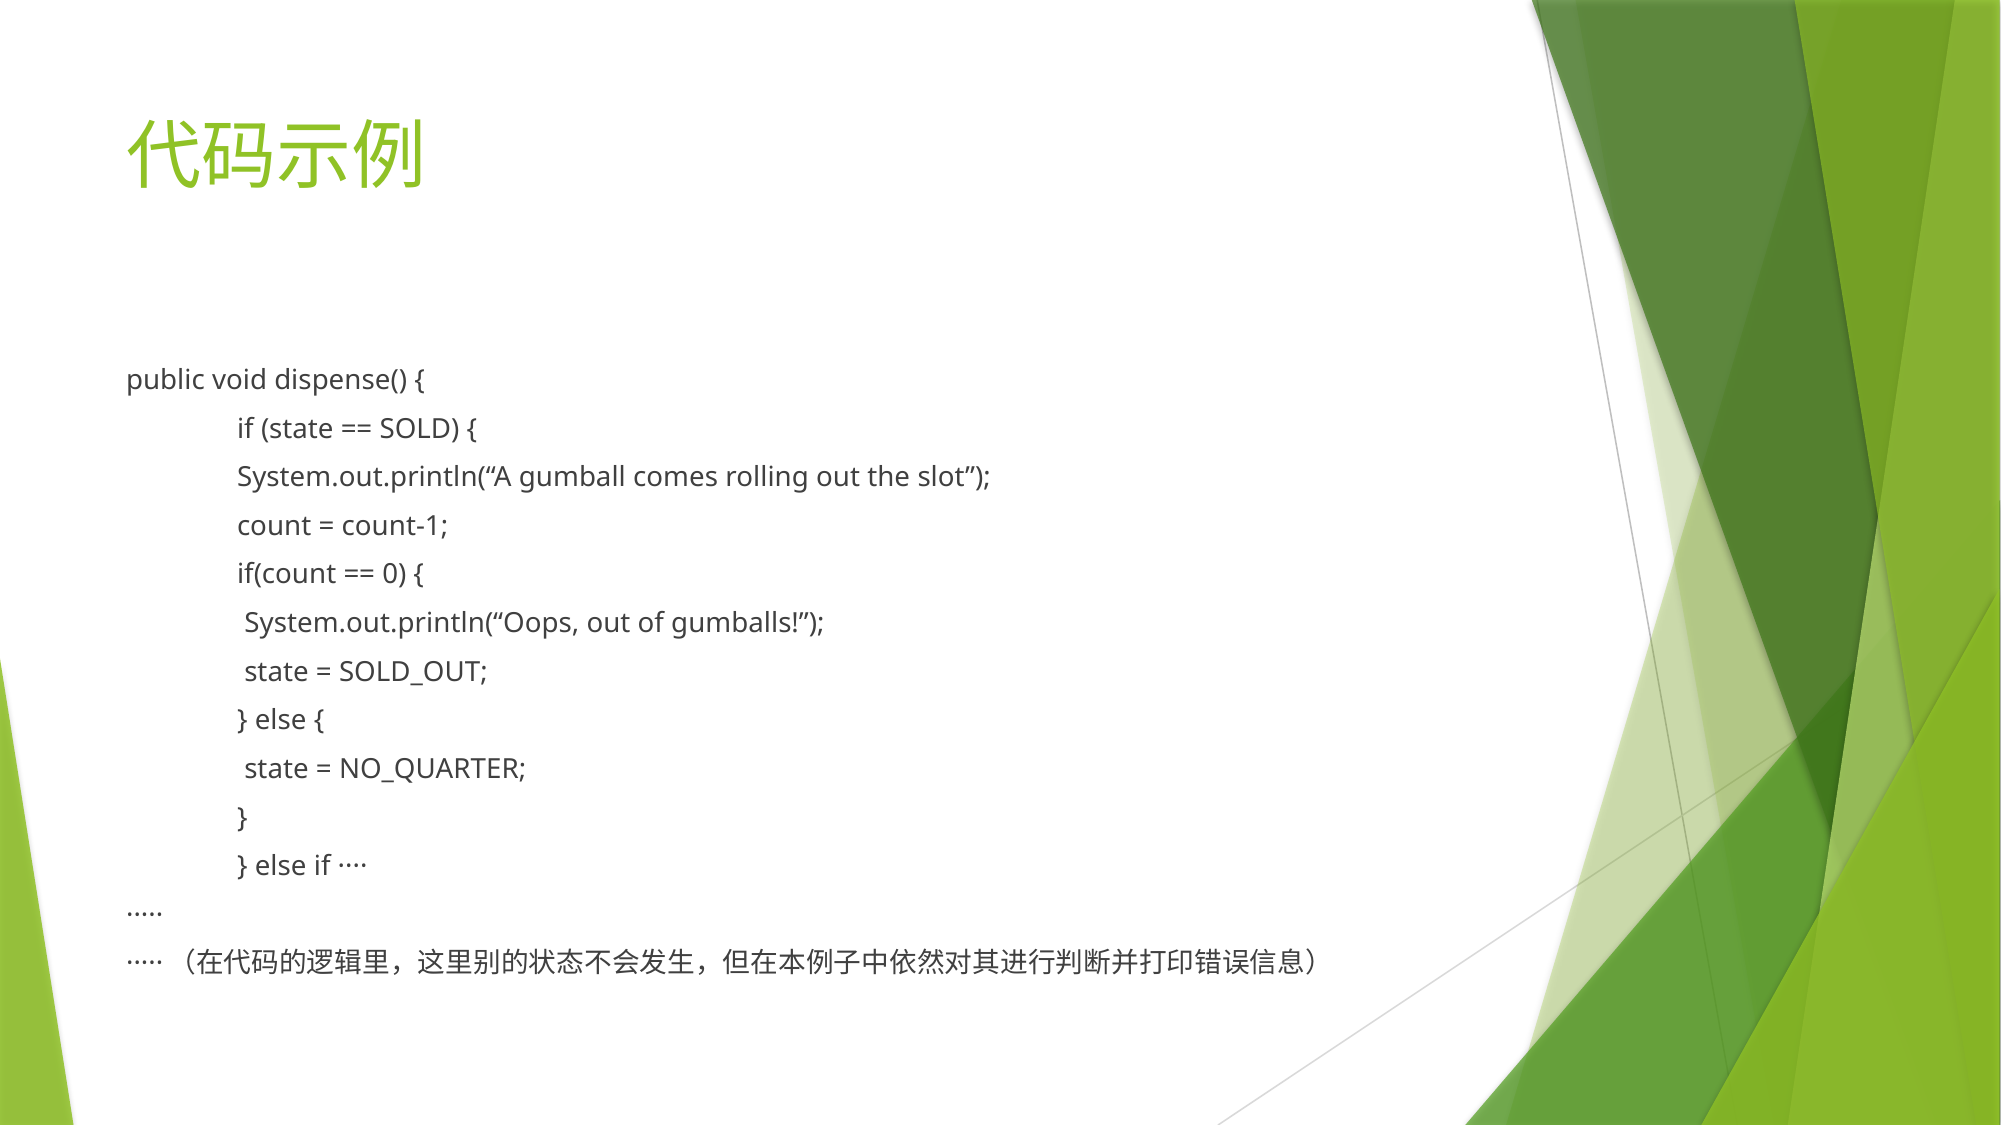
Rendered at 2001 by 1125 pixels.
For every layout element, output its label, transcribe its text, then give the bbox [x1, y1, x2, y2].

title 代码示例 [111, 99, 1522, 317]
list public void dispense() { if (state == SOLD) { System.out.println(“A gumball comes rolling out the slot”); count = count-1; if(count == 0) { System.out.println(“Oops, out of gumballs!”); state = SOLD_OUT; } else { state = NO_QUARTER; } } else if ···· ····· ·····（在代码的逻辑里，这里别的状态不会发生，但在本例子中依然对其进行判断并打印错误信息） [111, 354, 1522, 992]
